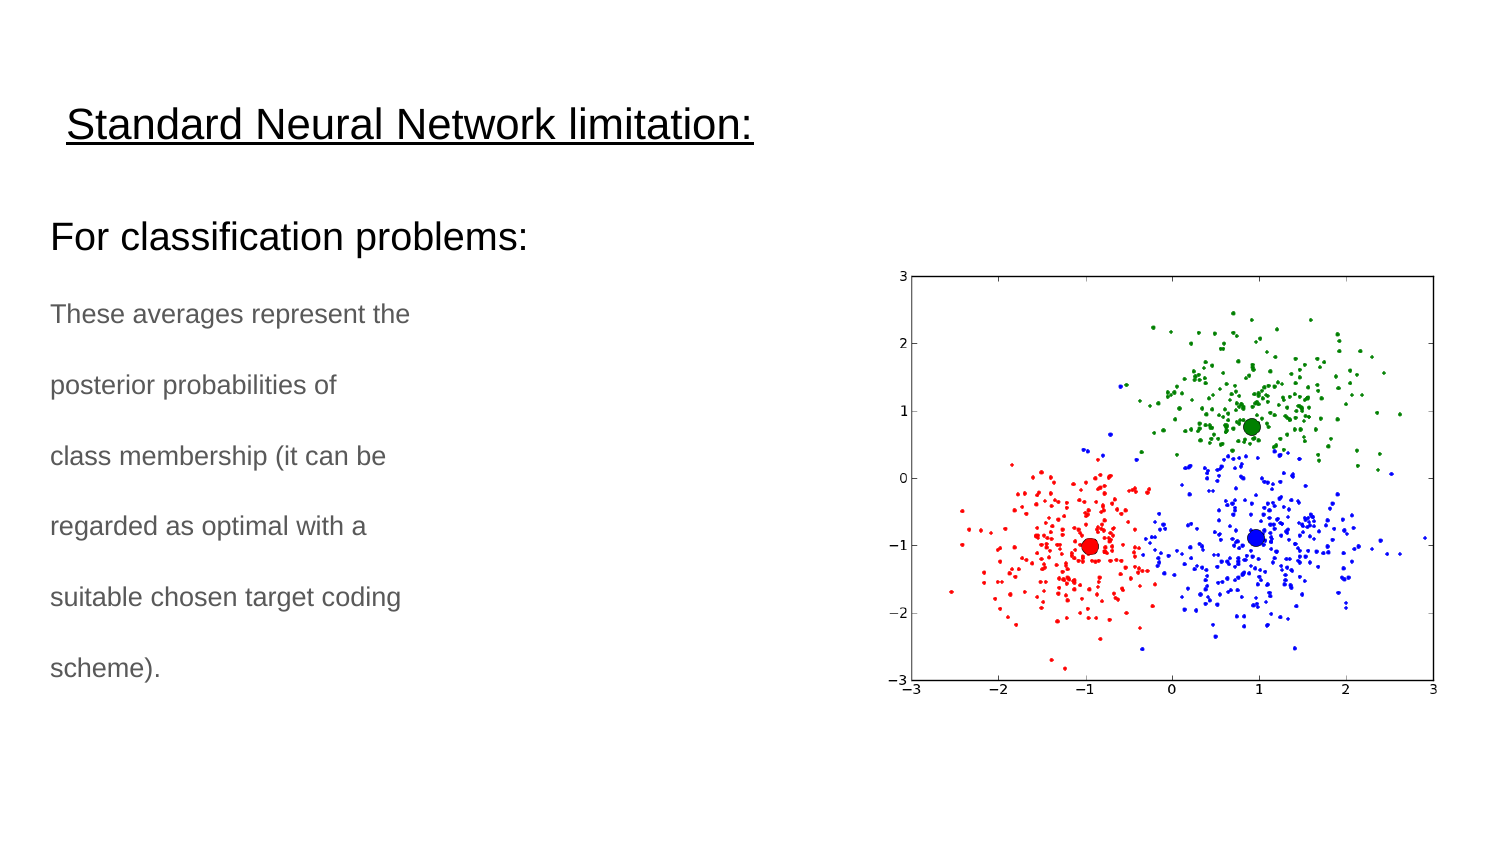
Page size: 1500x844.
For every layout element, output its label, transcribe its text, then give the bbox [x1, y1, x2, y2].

title Standard Neural Network limitation: [51, 72, 1449, 167]
list For classification problems: These averages represent the posterior probabilities of class membership (it can be regarded as optimal with a suitable chosen target coding scheme). [35, 189, 1489, 814]
picture [826, 225, 1500, 731]
